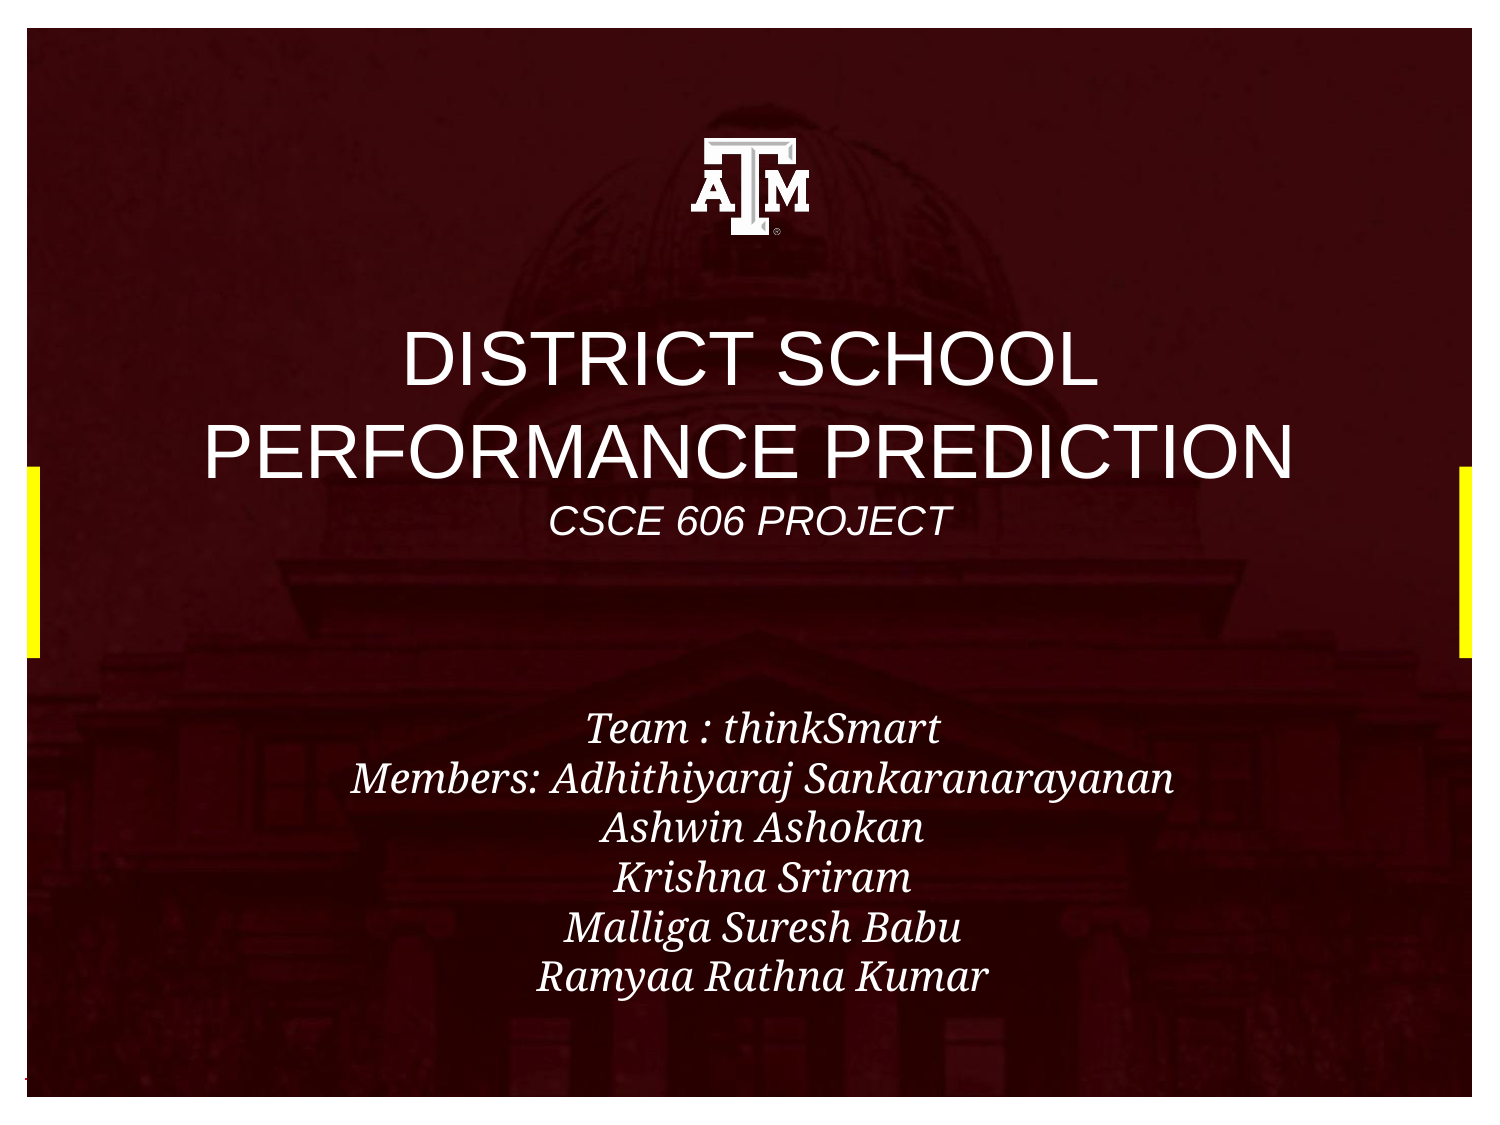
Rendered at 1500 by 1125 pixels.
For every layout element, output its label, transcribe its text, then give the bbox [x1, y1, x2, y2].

title DISTRICT SCHOOL PERFORMANCE PREDICTION CSCE 606 PROJECT [112, 285, 1388, 660]
picture [27, 28, 1472, 1097]
subtitle Team : thinkSmart Members: Adhithiyaraj Sankaranarayanan Ashwin Ashokan Krishna Sriram Malliga Suresh Babu Ramyaa Rathna Kumar [138, 694, 1388, 1060]
